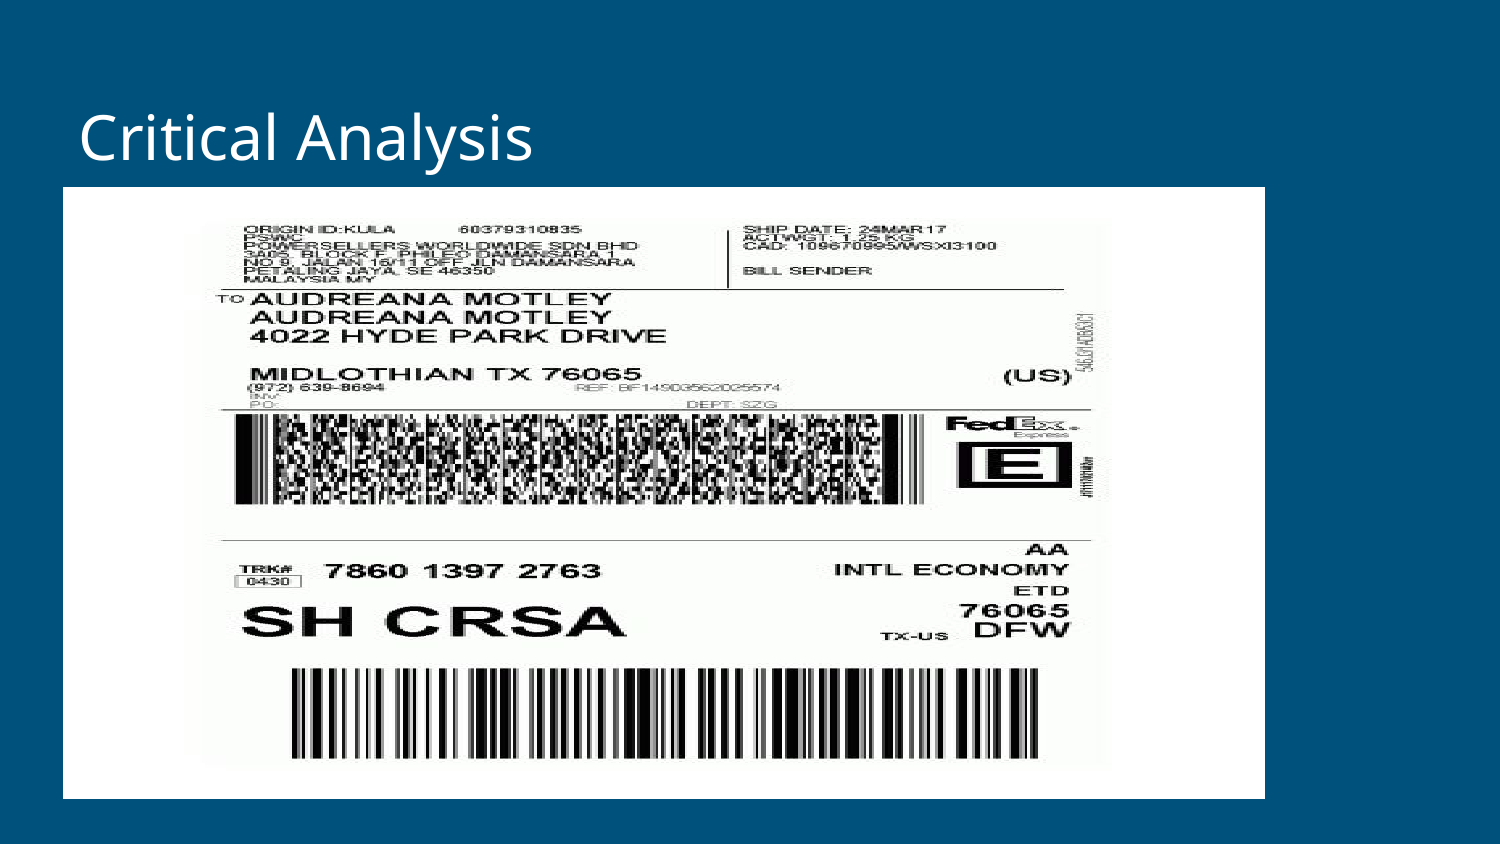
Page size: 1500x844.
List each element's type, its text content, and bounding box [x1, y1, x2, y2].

picture [64, 188, 1264, 798]
title Critical Analysis [63, 75, 1437, 188]
